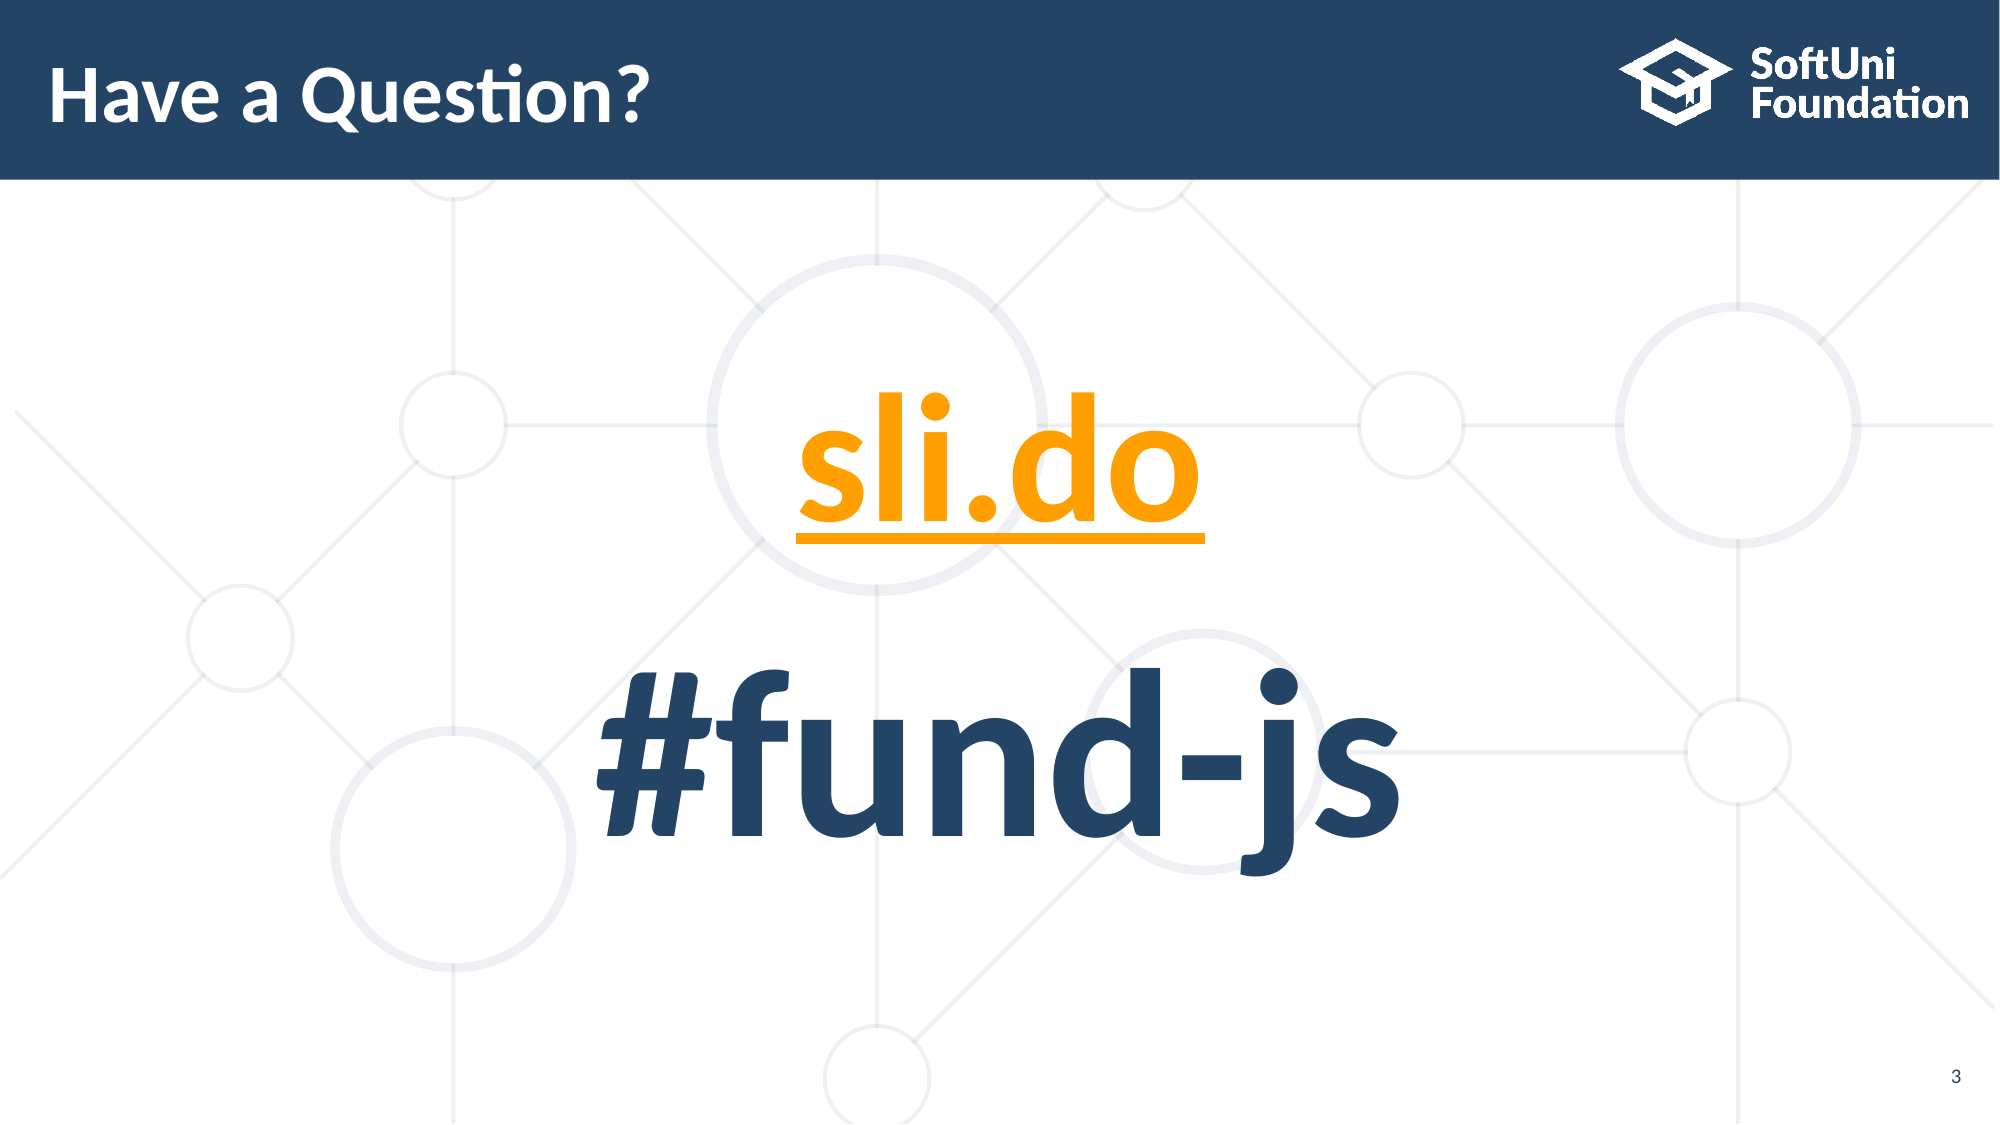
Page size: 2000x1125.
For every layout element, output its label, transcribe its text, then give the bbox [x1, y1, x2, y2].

slide_number 3 [1896, 1049, 1968, 1101]
title Have a Question? [31, 16, 1591, 162]
picture [1618, 38, 1968, 126]
list sli.do #fund-js [31, 196, 1970, 1050]
